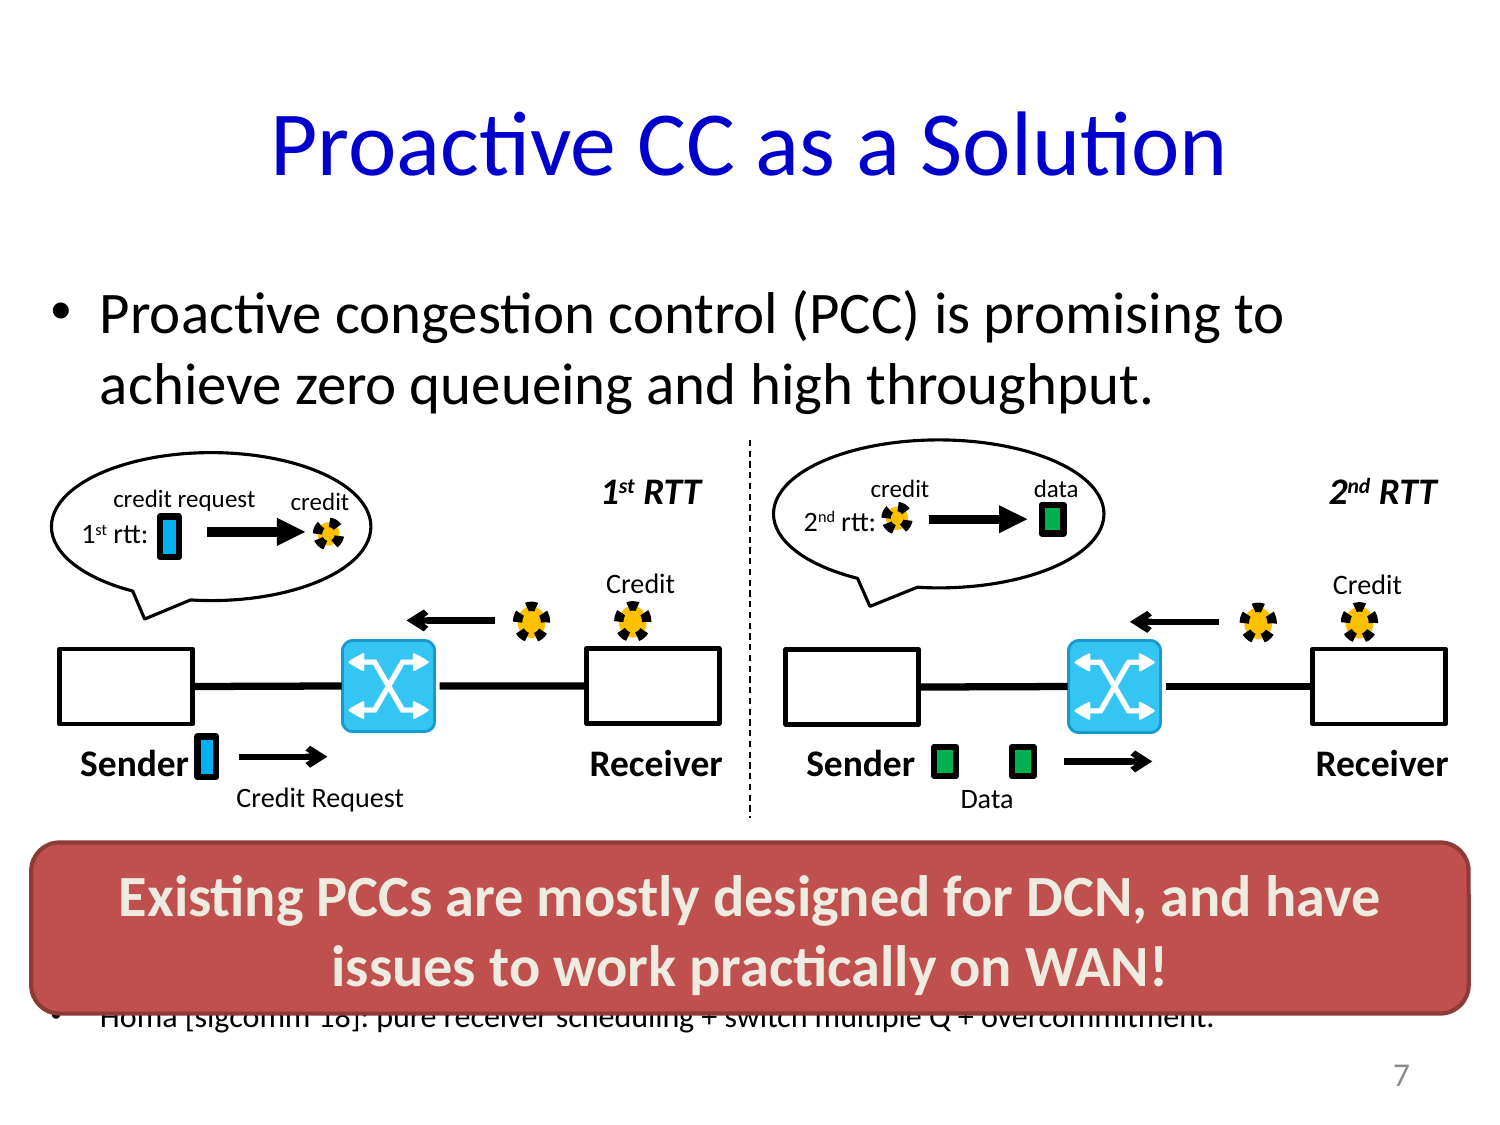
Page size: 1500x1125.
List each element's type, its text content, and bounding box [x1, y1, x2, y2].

title Proactive CC as a Solution [75, 45, 1425, 233]
text_box Existing PCCs are mostly designed for DCN, and have issues to work practically on WAN! [29, 840, 1471, 1016]
slide_number 7 [1074, 1042, 1425, 1103]
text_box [51, 452, 739, 822]
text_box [773, 439, 1465, 823]
list Proactive congestion control (PCC) is promising to achieve zero queueing and high throughput. ExpressPass [sigcomm’17] (our baseline): credits emulate data sending in separate queue. NDP [sigcomm’17]: pure receiver scheduling + switch cutting payload. Homa [sigcomm’18]: pure receiver scheduling + switch multiple Q + overcommitment. [35, 267, 1490, 1043]
